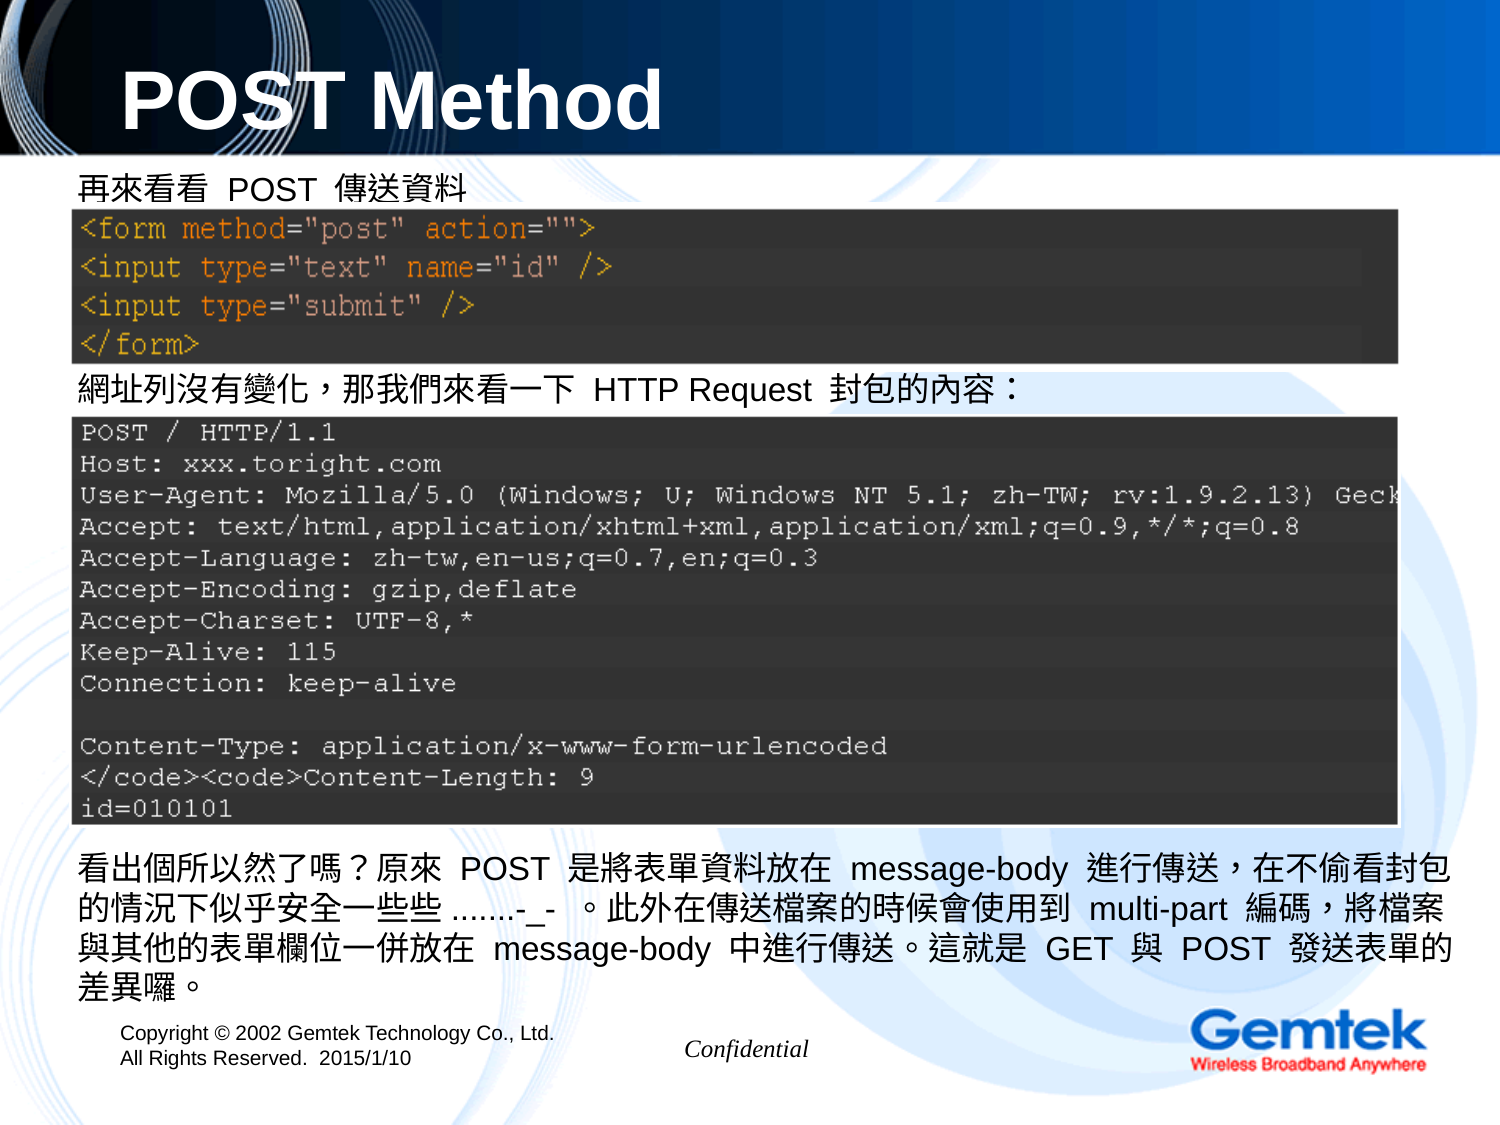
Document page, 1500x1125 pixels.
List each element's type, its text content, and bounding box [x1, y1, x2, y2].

text_box 再來看看 POST 傳送資料 網址列沒有變化，那我們來看一下 HTTP Request 封包的內容： 看出個所以然了嗎？原來 POST 是將表單資料放在 message-body 進行傳送，在不偷看封包的情況下似乎安全一些些.......-_- 。此外在傳送檔案的時候會使用到 multi-part 編碼，將檔案與其他的表單欄位一併放在 message-body 中進行傳送。這就是 GET 與 POST 發送表單的差異囉。 [69, 160, 1470, 1125]
picture [0, 0, 1500, 1125]
text_box [102, 379, 1398, 413]
title POST Method [111, 14, 1388, 160]
